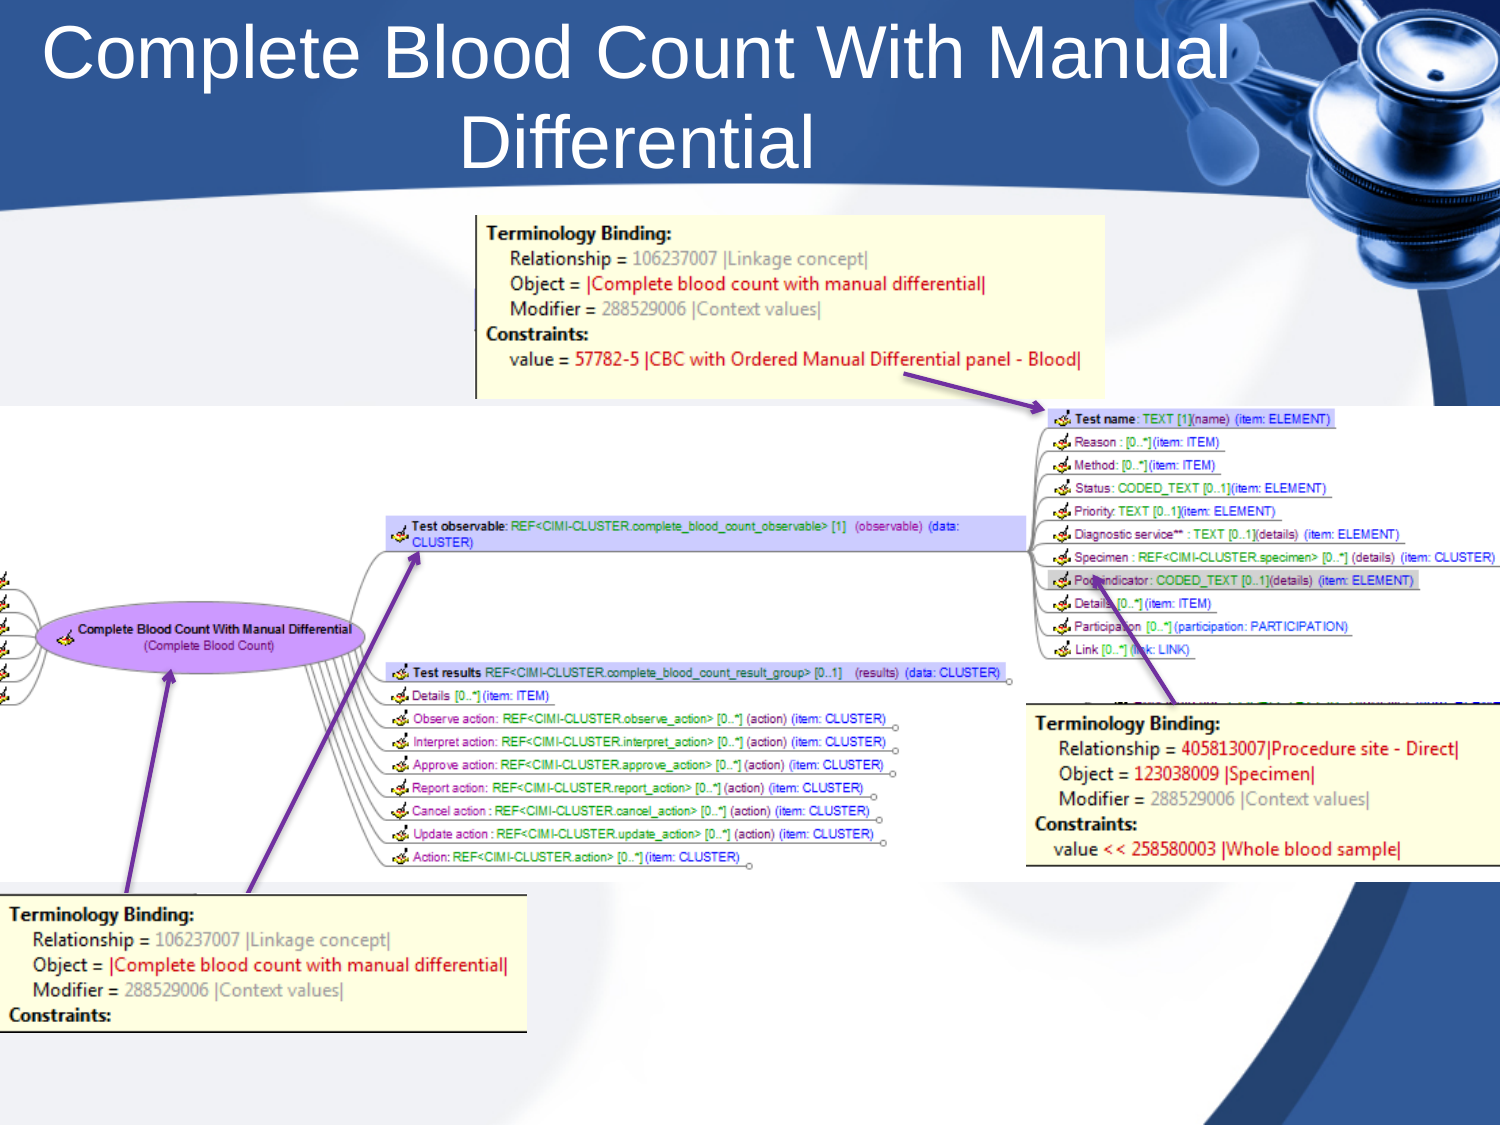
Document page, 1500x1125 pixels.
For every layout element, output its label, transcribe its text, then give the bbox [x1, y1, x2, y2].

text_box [241, 550, 420, 891]
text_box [903, 373, 1046, 411]
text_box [123, 668, 172, 891]
title Complete Blood Count With Manual Differential [24, 24, 1251, 163]
picture [0, 0, 1500, 1125]
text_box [1092, 573, 1176, 705]
